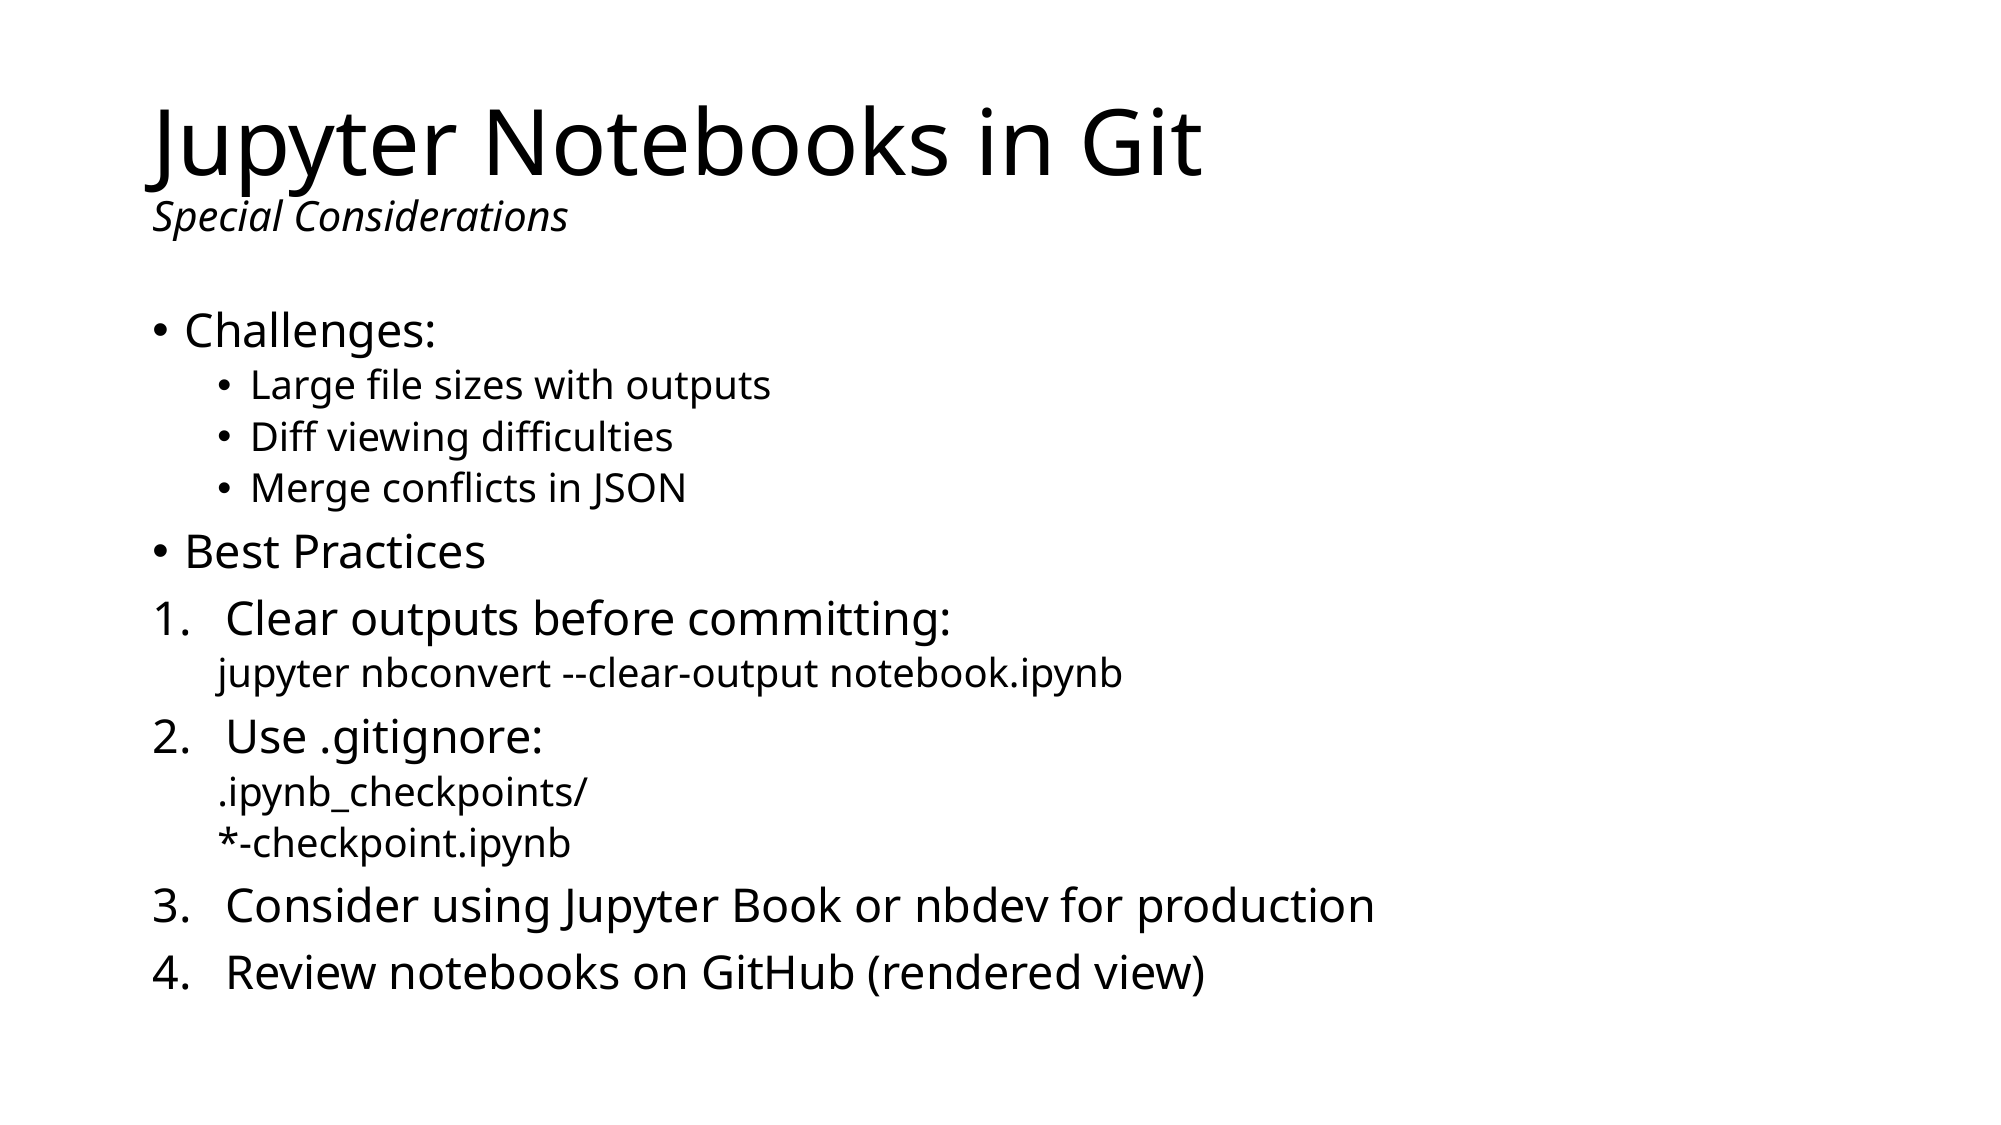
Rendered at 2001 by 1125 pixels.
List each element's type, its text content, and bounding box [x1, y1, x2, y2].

title Jupyter Notebooks in Git Special Considerations [137, 59, 1863, 278]
list Challenges: Large file sizes with outputs Diff viewing difficulties Merge conflicts in JSON Best Practices Clear outputs before committing: jupyter nbconvert --clear-output notebook.ipynb Use .gitignore: .ipynb_checkpoints/ *-checkpoint.ipynb Consider using Jupyter Book or nbdev for production Review notebooks on GitHub (rendered view) [137, 299, 1863, 1014]
